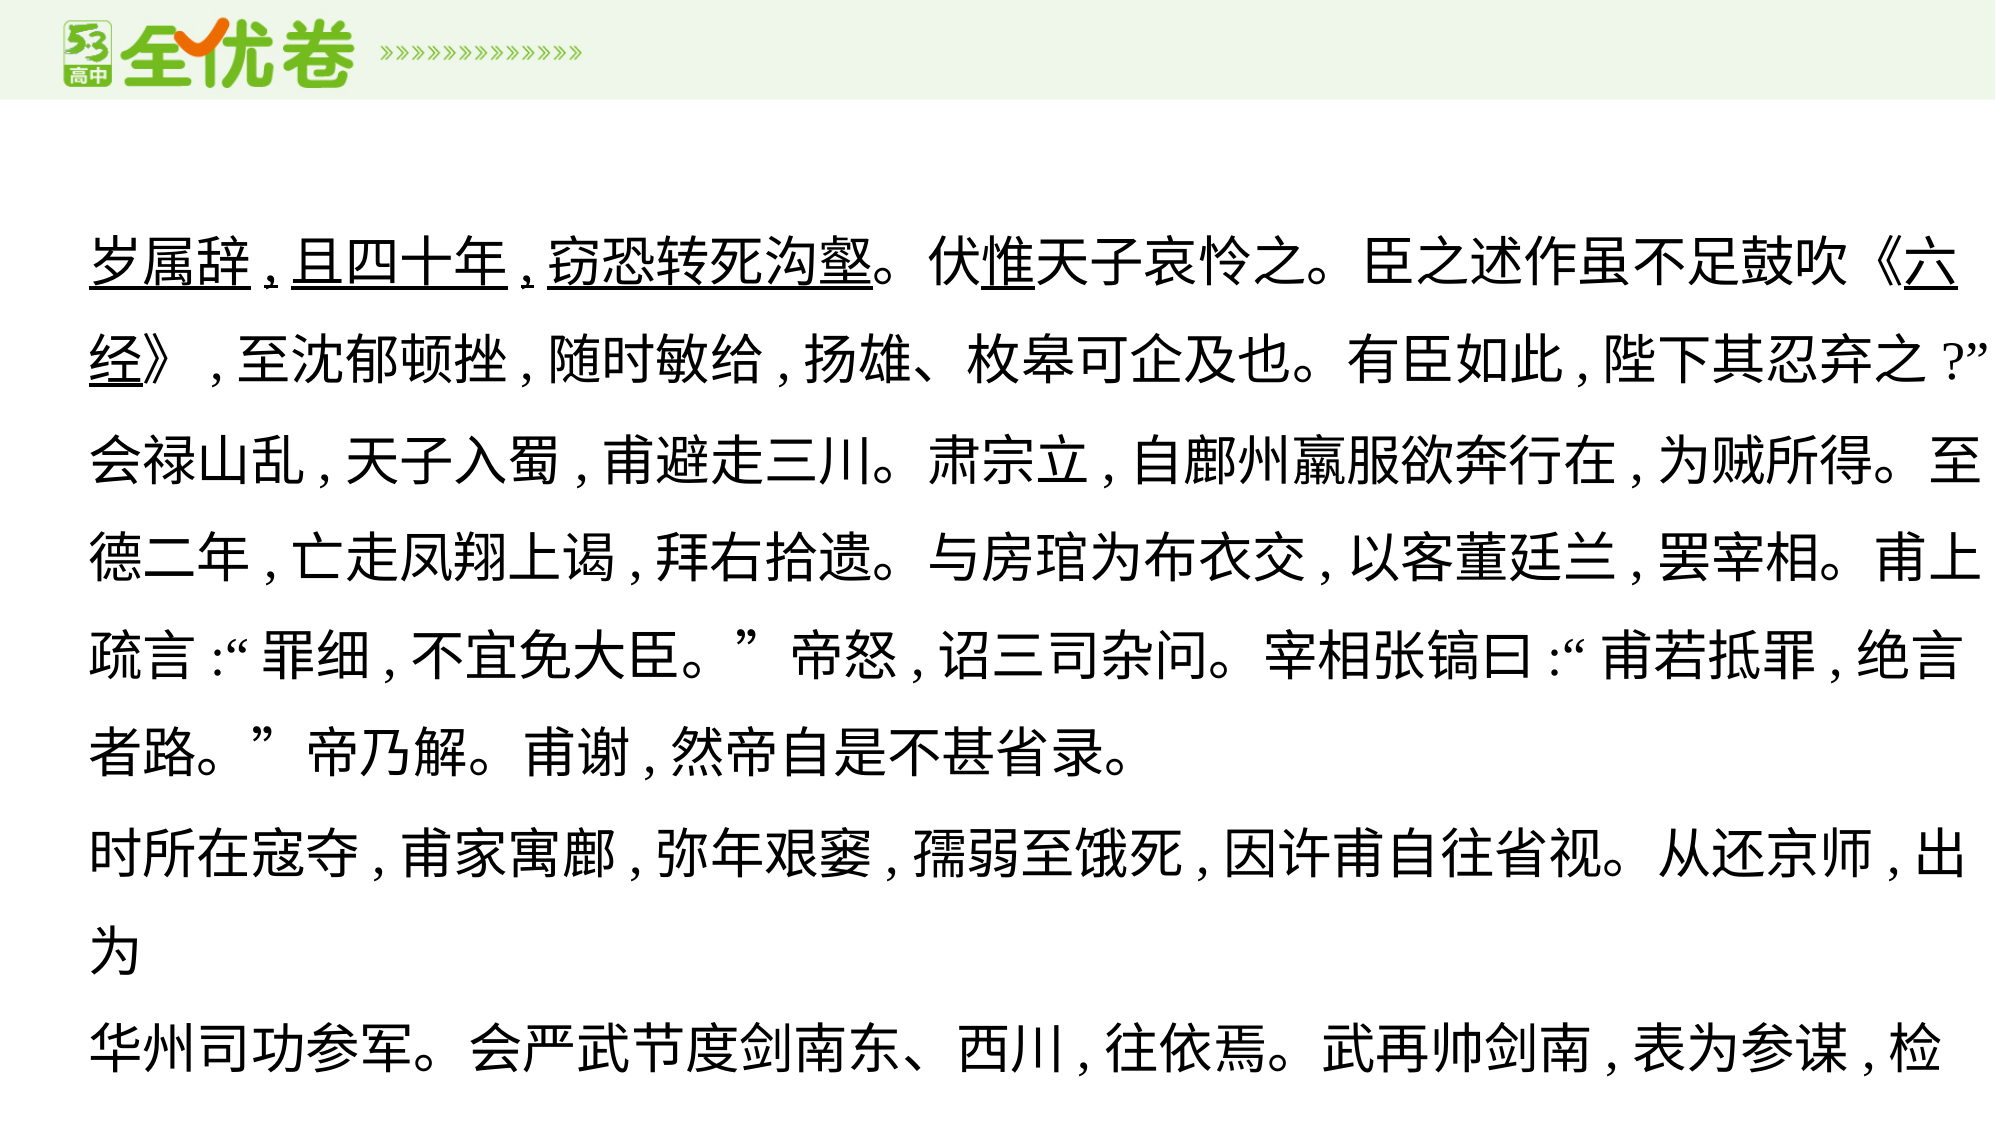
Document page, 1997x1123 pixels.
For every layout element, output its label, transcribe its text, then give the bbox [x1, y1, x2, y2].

picture [0, 0, 1996, 1117]
text_box 岁属辞,且四十年,窃恐转死沟壑。伏惟天子哀怜之。臣之述作虽不足鼓吹《六 经》,至沈郁顿挫,随时敏给,扬雄、枚皋可企及也。有臣如此,陛下其忍弃之?” 会禄山乱,天子入蜀,甫避走三川。肃宗立,自鄜州羸服欲奔行在,为贼所得。至 德二年,亡走凤翔上谒,拜右拾遗。与房琯为布衣交,以客董廷兰,罢宰相。甫上 疏言:“罪细,不宜免大臣。”帝怒,诏三司杂问。宰相张镐曰:“甫若抵罪,绝言 者路。”帝乃解。甫谢,然帝自是不甚省录。 时所在寇夺,甫家寓鄜,弥年艰窭,孺弱至饿死,因许甫自往省视。从还京师,出为 华州司功参军。会严武节度剑南东、西川,往依焉。武再帅剑南,表为参谋,检 [88, 194, 1997, 1080]
